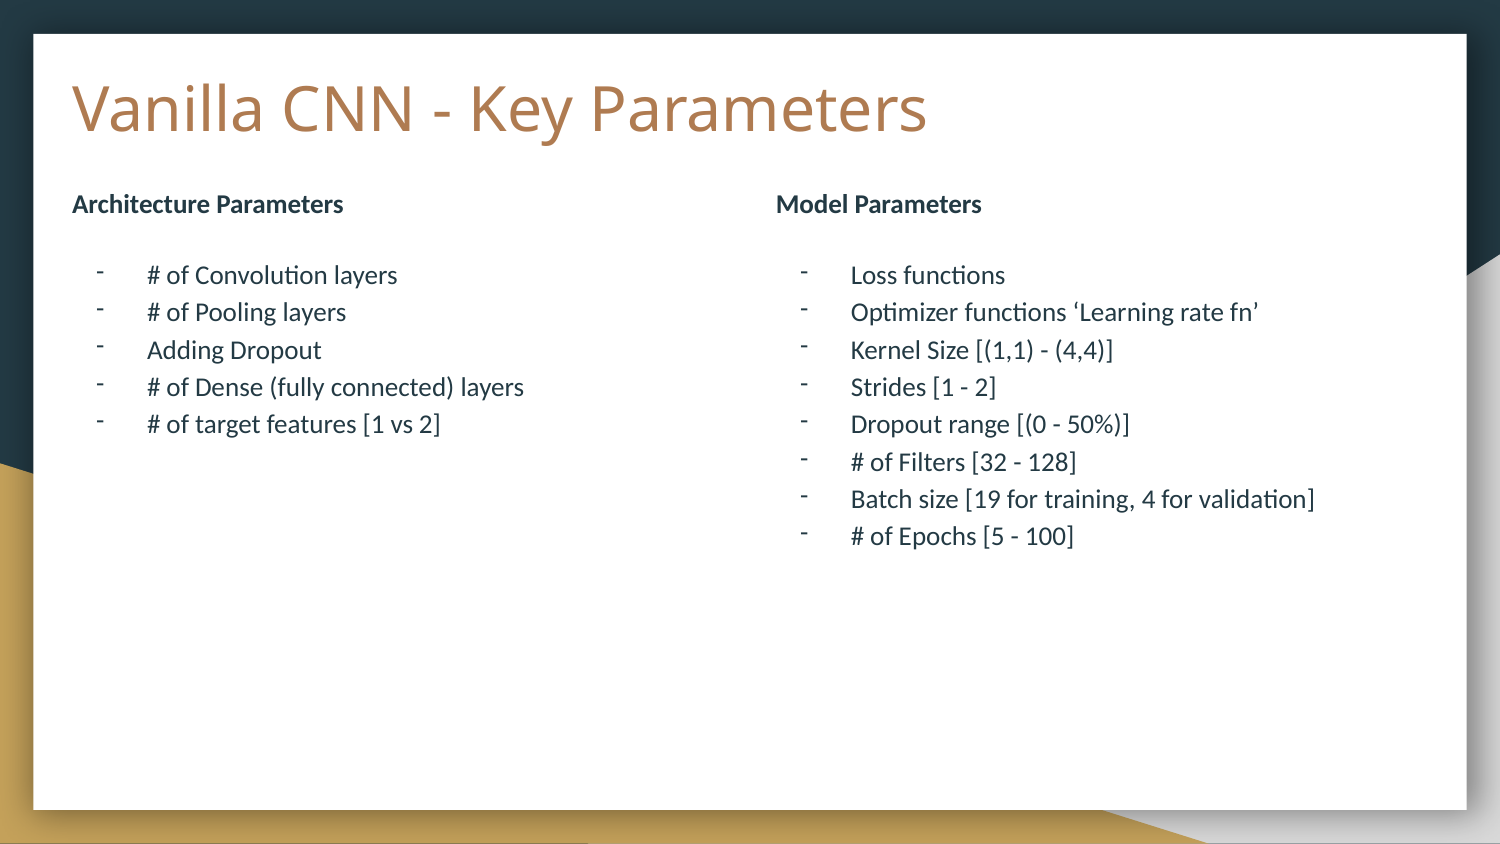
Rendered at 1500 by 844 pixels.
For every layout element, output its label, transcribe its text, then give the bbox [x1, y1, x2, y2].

list Architecture Parameters # of Convolution layers # of Pooling layers Adding Dropout # of Dense (fully connected) layers # of target features [1 vs 2] [56, 167, 662, 729]
list Model Parameters Loss functions Optimizer functions ‘Learning rate fn’ Kernel Size [(1,1) - (4,4)] Strides [1 - 2] Dropout range [(0 - 50%)] # of Filters [32 - 128] Batch size [19 for training, 4 for validation] # of Epochs [5 - 100] [760, 167, 1366, 729]
title Vanilla CNN - Key Parameters [56, 53, 1289, 168]
